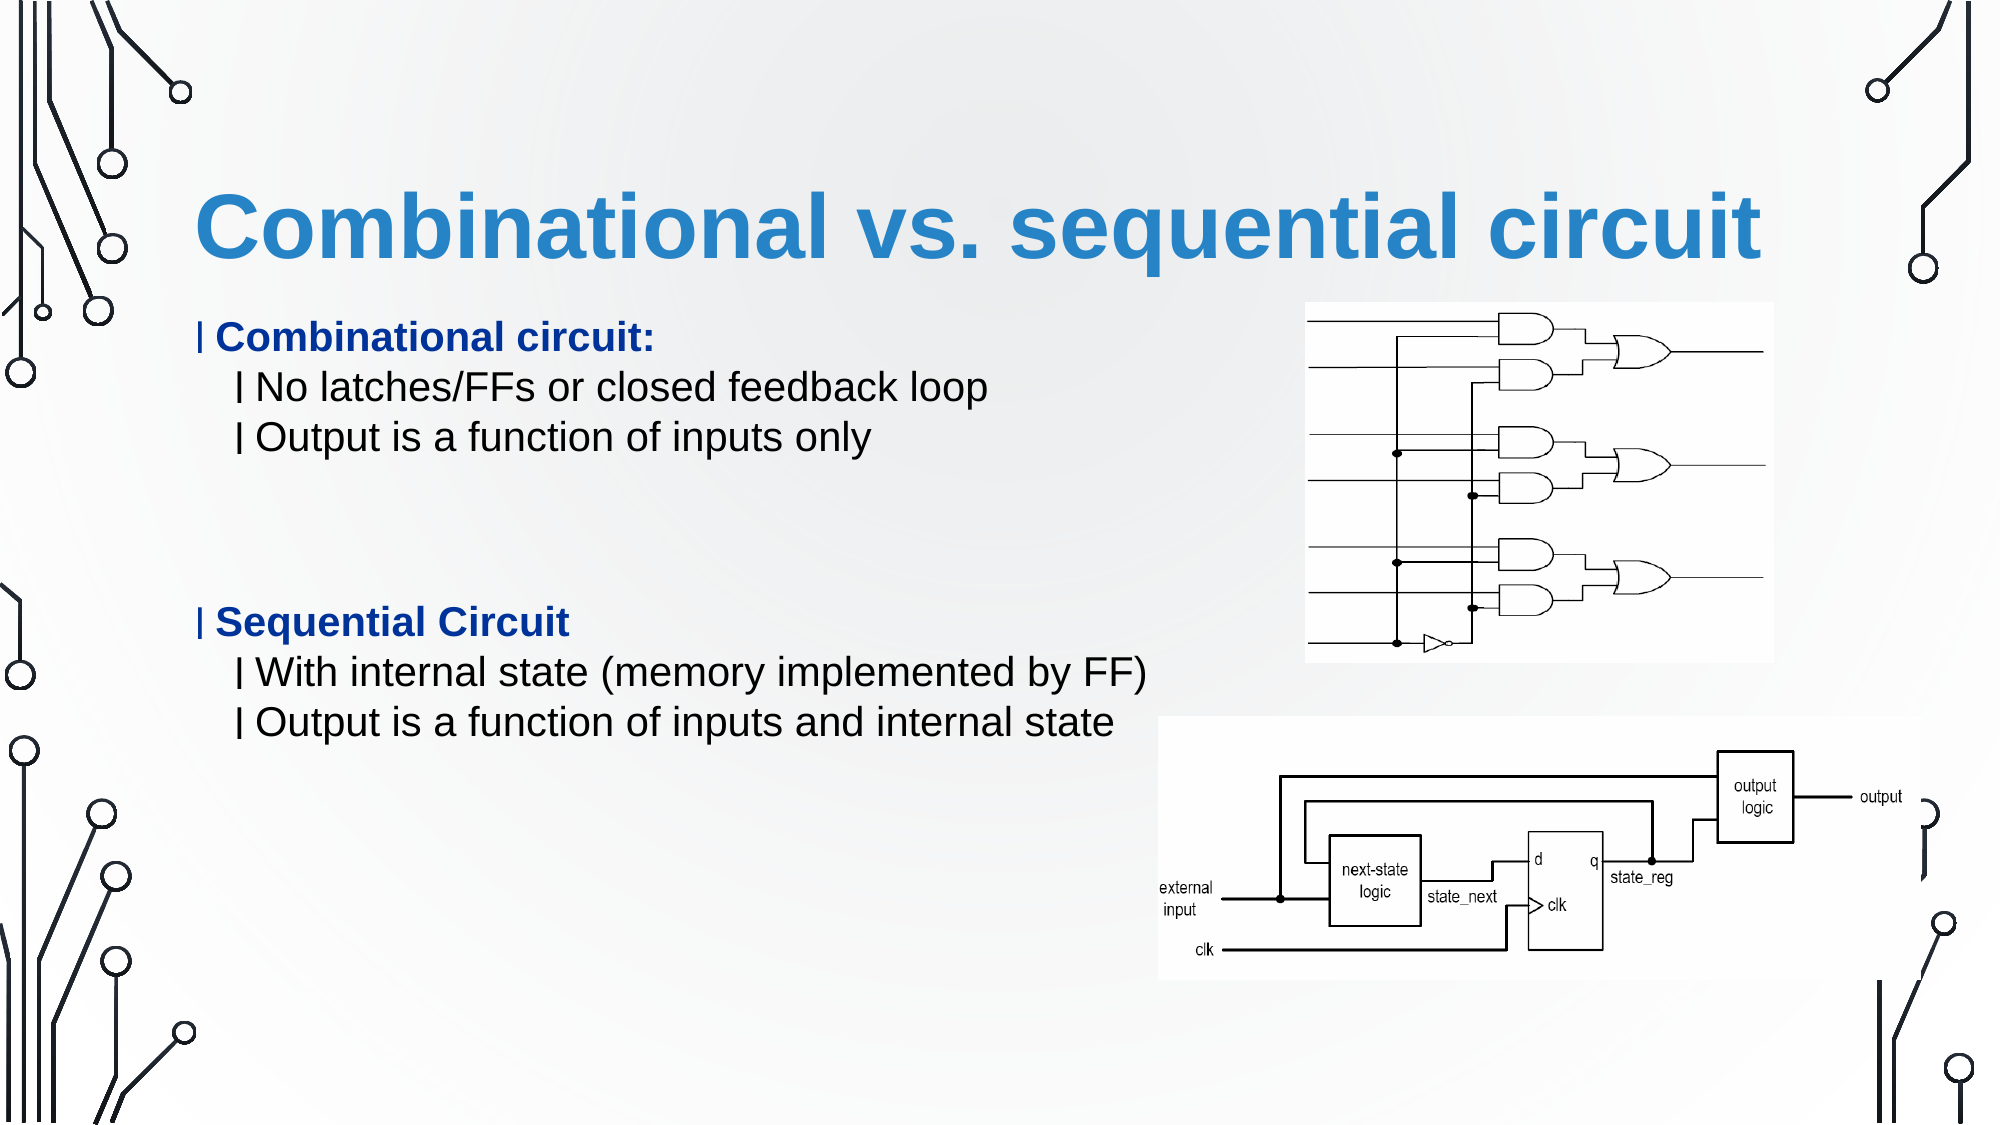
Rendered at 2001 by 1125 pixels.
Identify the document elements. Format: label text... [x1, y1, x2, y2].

picture [1305, 302, 1774, 664]
text_box Combinational circuit: No latches/FFs or closed feedback loop Output is a function of inputs only Sequential Circuit With internal state (memory implemented by FF) Output is a function of inputs and internal state [179, 302, 1830, 963]
text_box Combinational vs. sequential circuit [179, 46, 1830, 285]
picture [1158, 716, 1921, 981]
